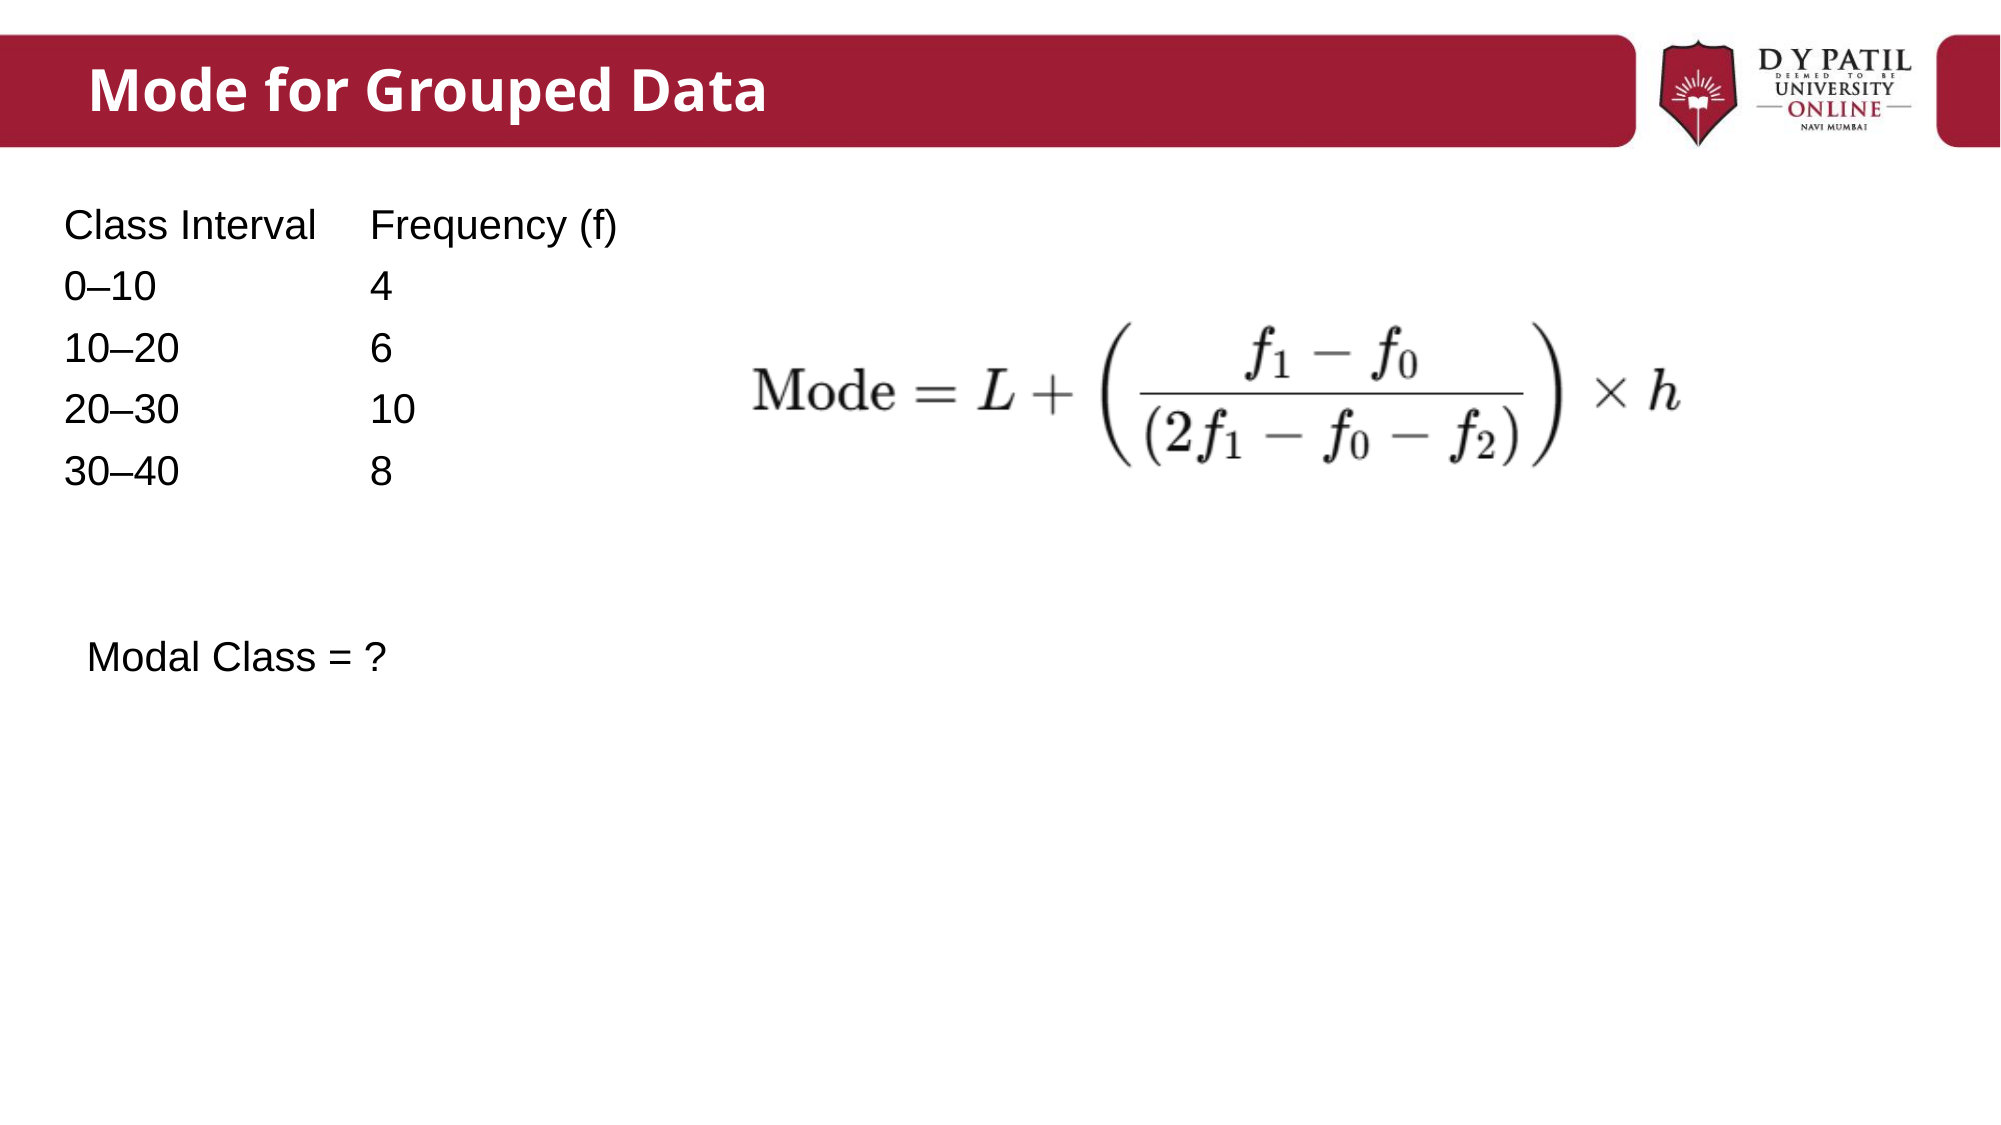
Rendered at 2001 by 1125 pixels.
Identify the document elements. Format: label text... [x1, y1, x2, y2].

table_header Class Interval [49, 194, 355, 255]
table_cell 30–40 [49, 440, 355, 502]
table_cell 20–30 [49, 378, 355, 440]
table_cell 4 [355, 255, 661, 317]
table_header Frequency (f) [355, 194, 661, 255]
picture [0, 0, 2001, 1125]
table_cell 0–10 [49, 255, 355, 317]
text_box Modal Class = ? [71, 622, 1072, 687]
title Mode for Grouped Data [71, 35, 1797, 149]
table_cell 6 [355, 317, 661, 378]
table_cell 8 [355, 440, 661, 502]
table_cell 10 [355, 378, 661, 440]
table_cell 10–20 [49, 317, 355, 378]
